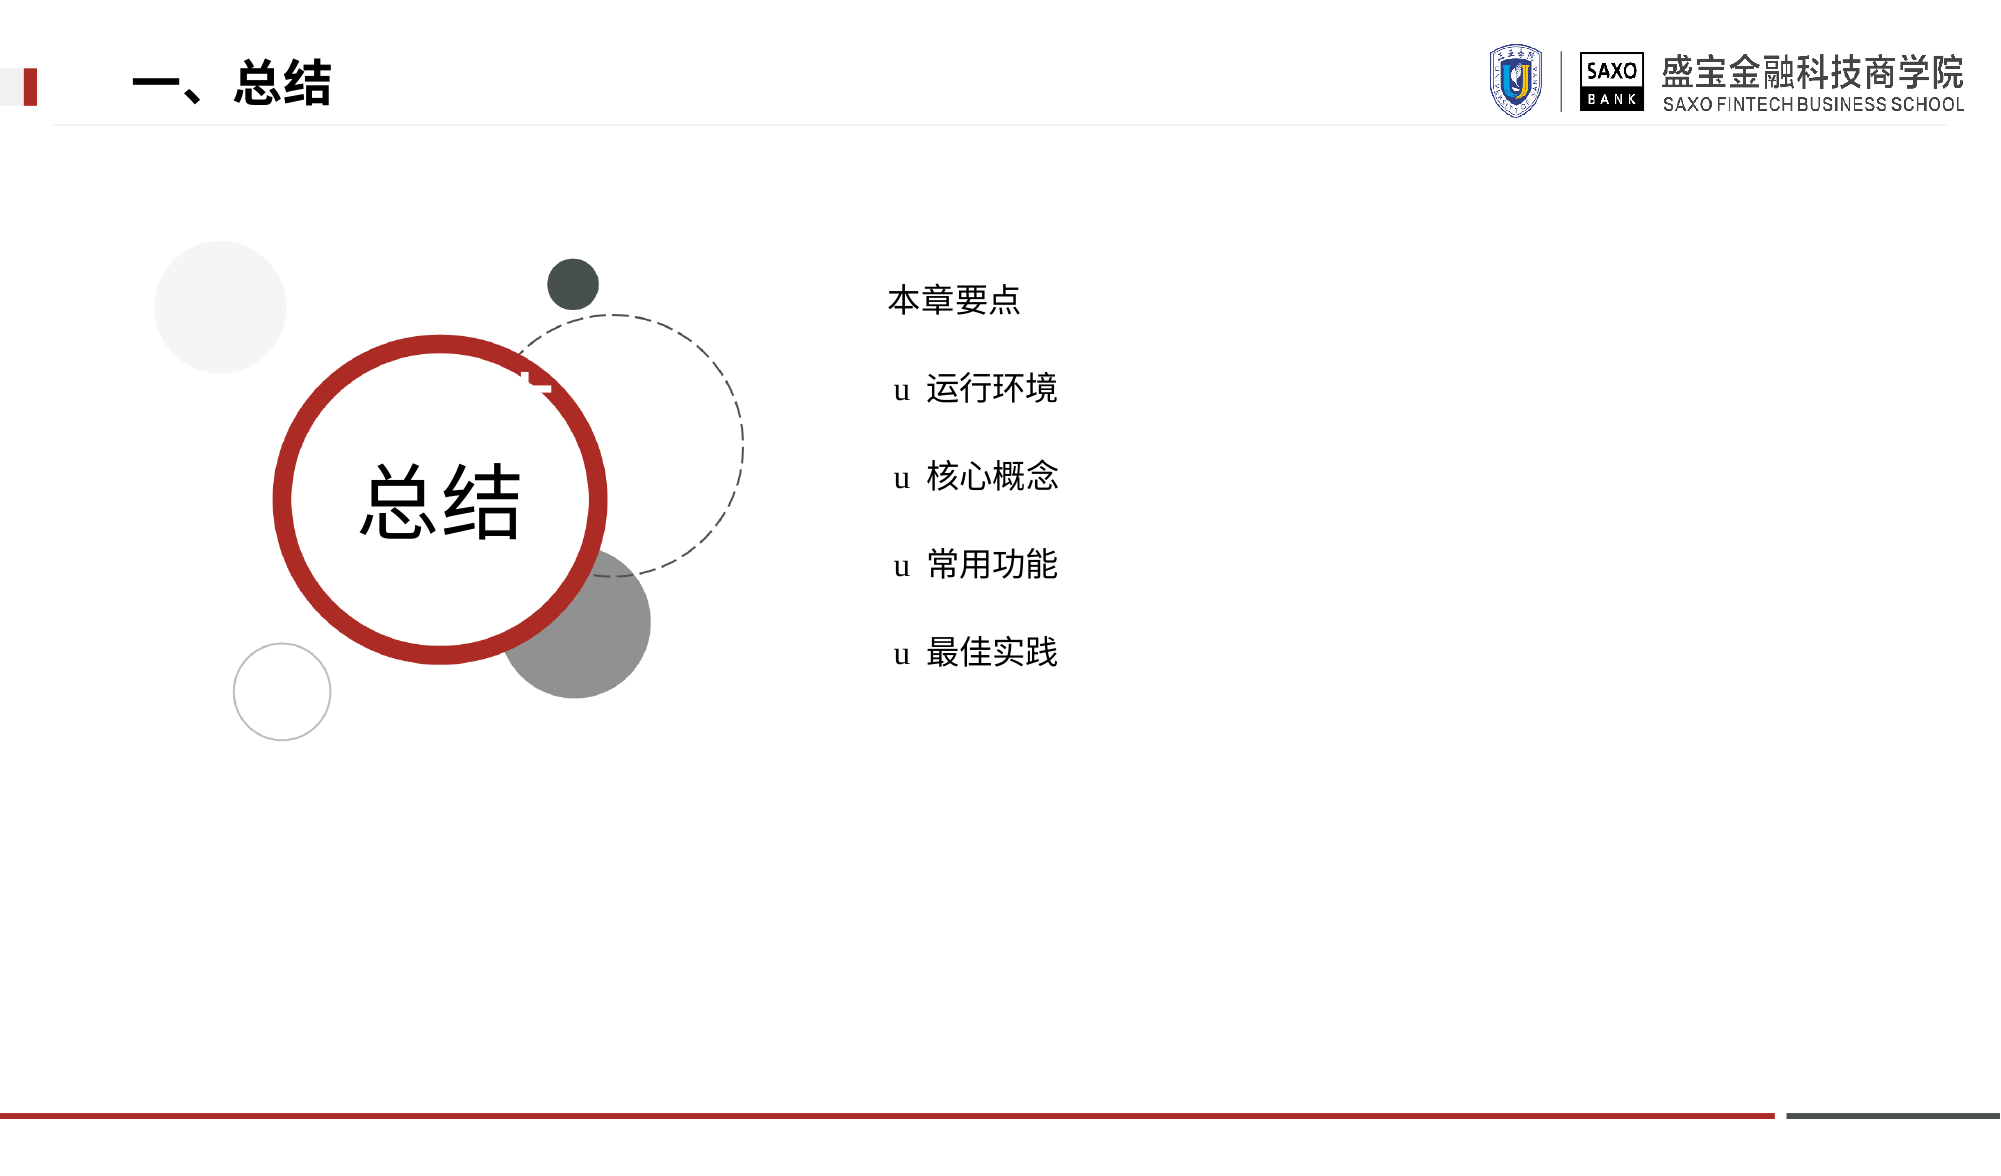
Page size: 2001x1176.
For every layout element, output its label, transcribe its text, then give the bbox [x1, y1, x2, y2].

picture [0, 1112, 1775, 1119]
text_box u 最佳实践 [893, 625, 1808, 671]
text_box u 运行环境 [893, 361, 1594, 408]
picture [1786, 1112, 2000, 1119]
text_box u 常用功能 [893, 537, 1608, 584]
text_box 一、总结 [131, 42, 966, 112]
text_box 本章要点 [887, 273, 1365, 320]
picture [1489, 43, 1964, 118]
picture [151, 239, 744, 742]
picture [0, 68, 37, 106]
text_box u 核心概念 [893, 449, 1708, 496]
